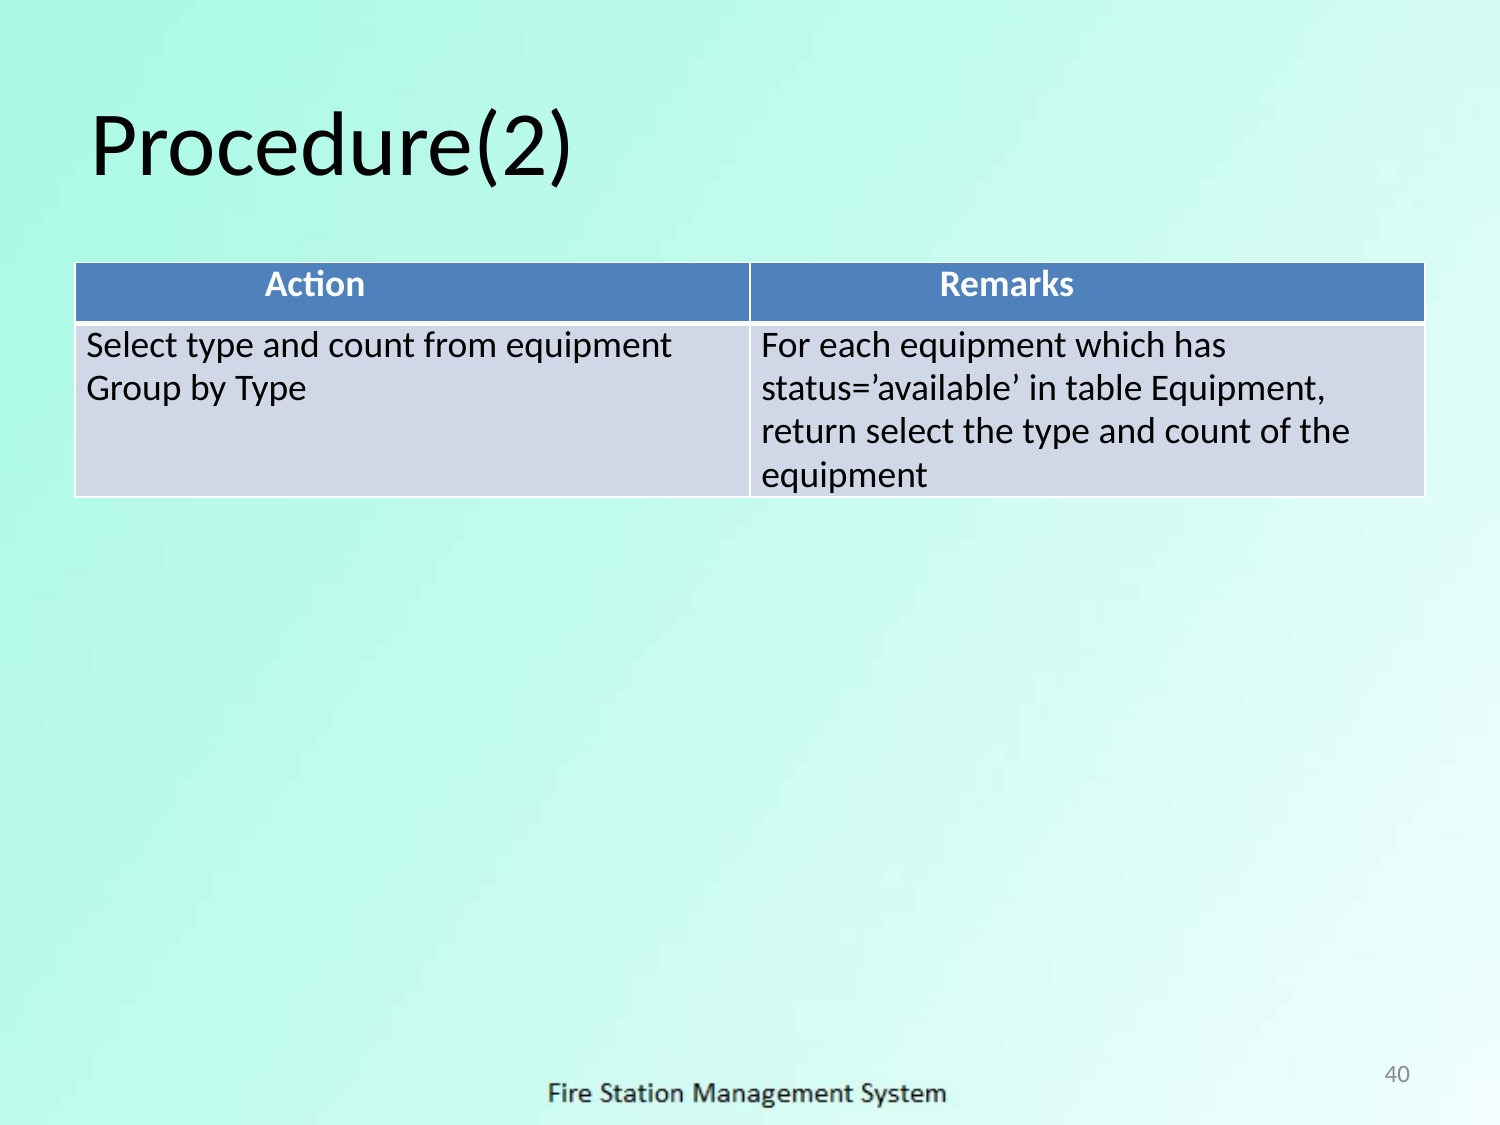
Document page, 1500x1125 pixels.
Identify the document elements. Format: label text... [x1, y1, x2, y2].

table_header Remarks [751, 263, 1424, 321]
table_header Action [76, 263, 749, 321]
title Procedure(2) [75, 45, 1425, 233]
picture [0, 0, 1500, 1125]
table_cell Select type and count from equipment Group by Type [76, 326, 749, 496]
table_cell For each equipment which has status=’available’ in table Equipment, return select the type and count of the equipment [751, 326, 1424, 496]
slide_number 40 [1074, 1042, 1425, 1103]
